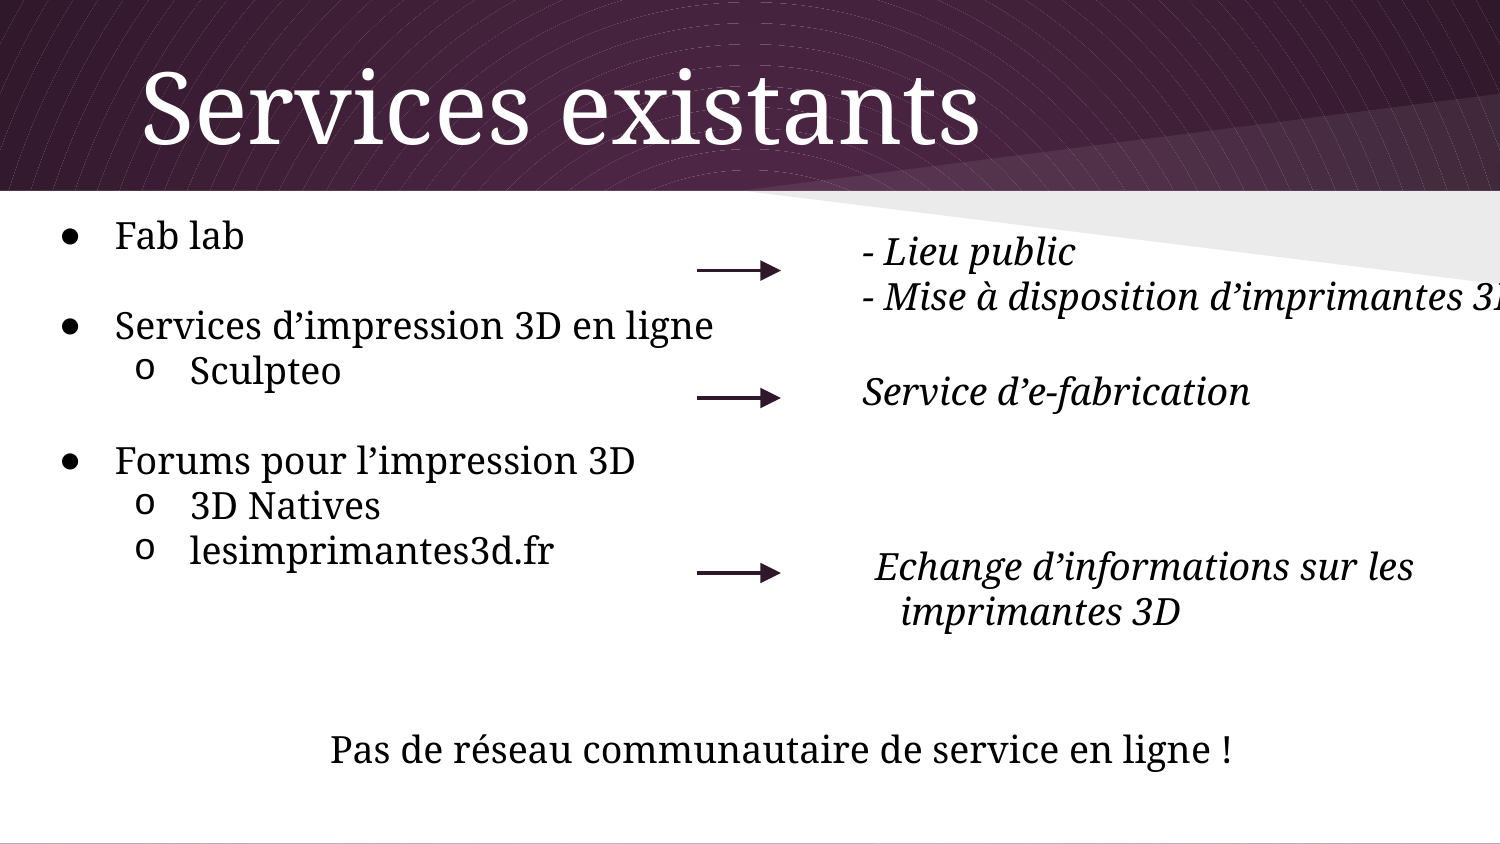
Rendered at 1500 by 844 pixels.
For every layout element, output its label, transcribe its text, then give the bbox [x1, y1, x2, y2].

list Pas de réseau communautaire de service en ligne ! [283, 711, 1272, 844]
title Services existants [75, 33, 1425, 175]
list Echange d’informations sur les imprimantes 3D [828, 527, 1500, 685]
list Fab lab Services d’impression 3D en ligne Sculpteo Forums pour l’impression 3D 3D Natives lesimprimantes3d.fr [24, 196, 767, 808]
list Service d’e-fabrication [816, 370, 1500, 452]
list - Lieu public - Mise à disposition d’imprimantes 3D [816, 212, 1500, 370]
